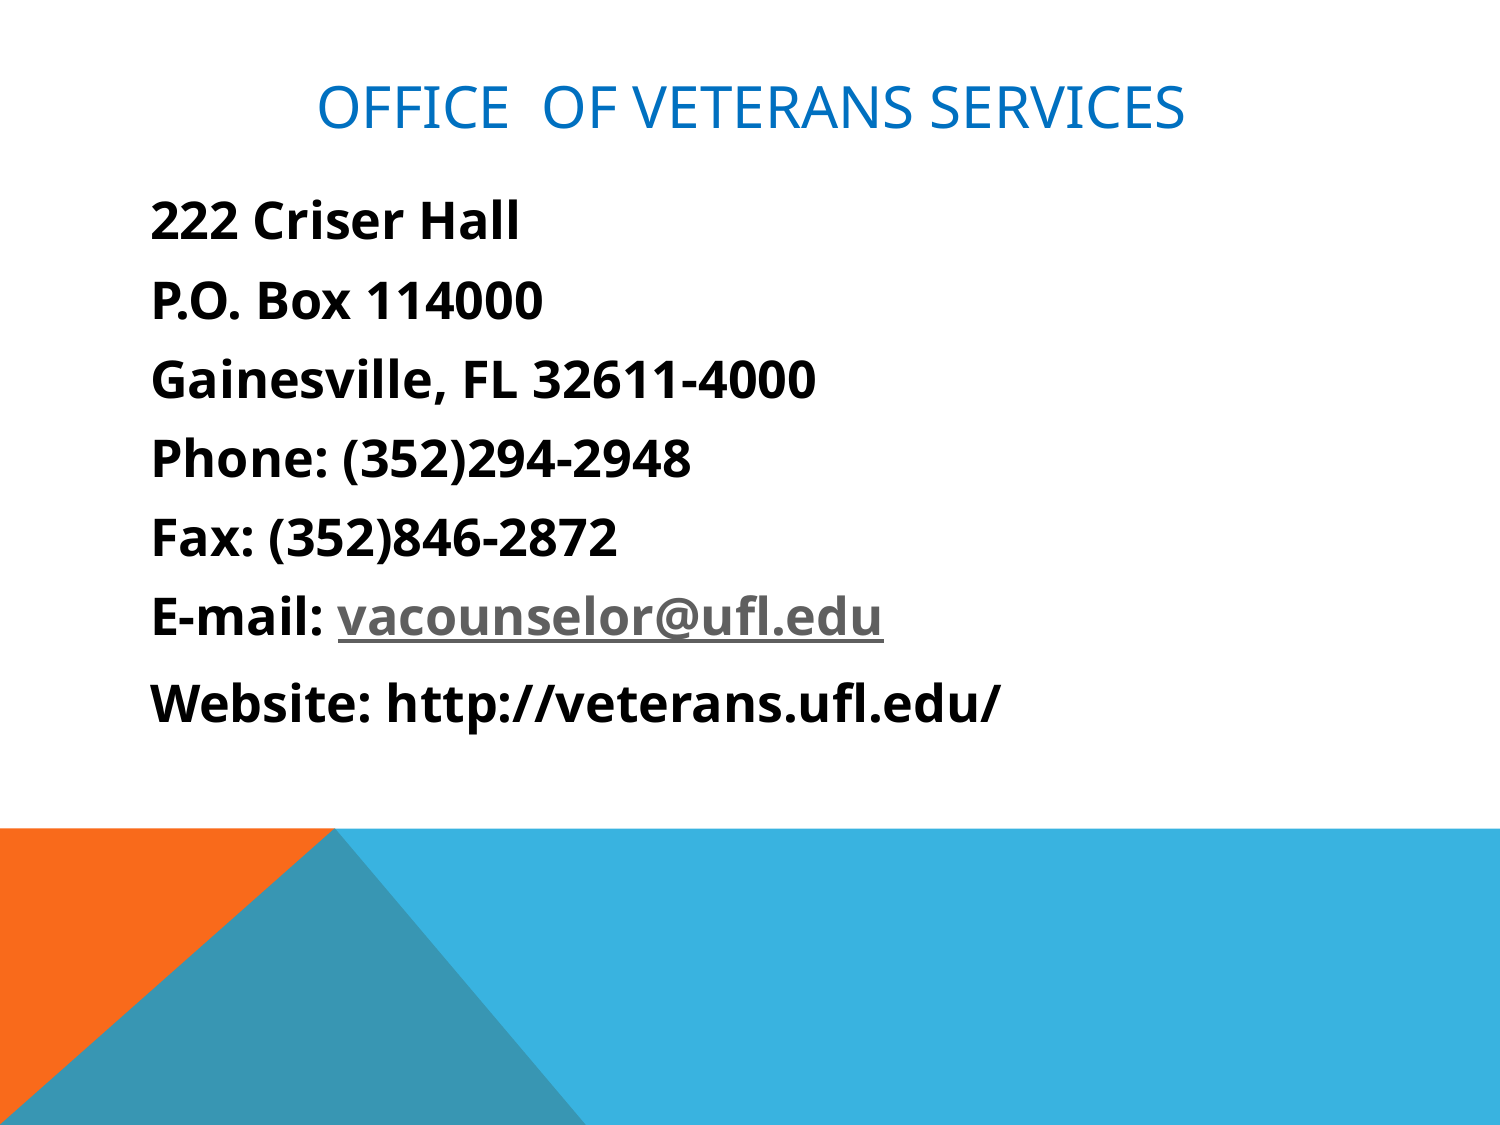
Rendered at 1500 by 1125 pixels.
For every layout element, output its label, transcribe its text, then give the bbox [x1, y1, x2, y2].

list 222 Criser Hall P.O. Box 114000 Gainesville, FL 32611-4000 Phone: (352)294-2948 Fax: (352)846-2872 E-mail: vacounselor@ufl.edu Website: http://veterans.ufl.edu/ [135, 180, 1369, 768]
title office of Veterans services [135, 60, 1369, 150]
